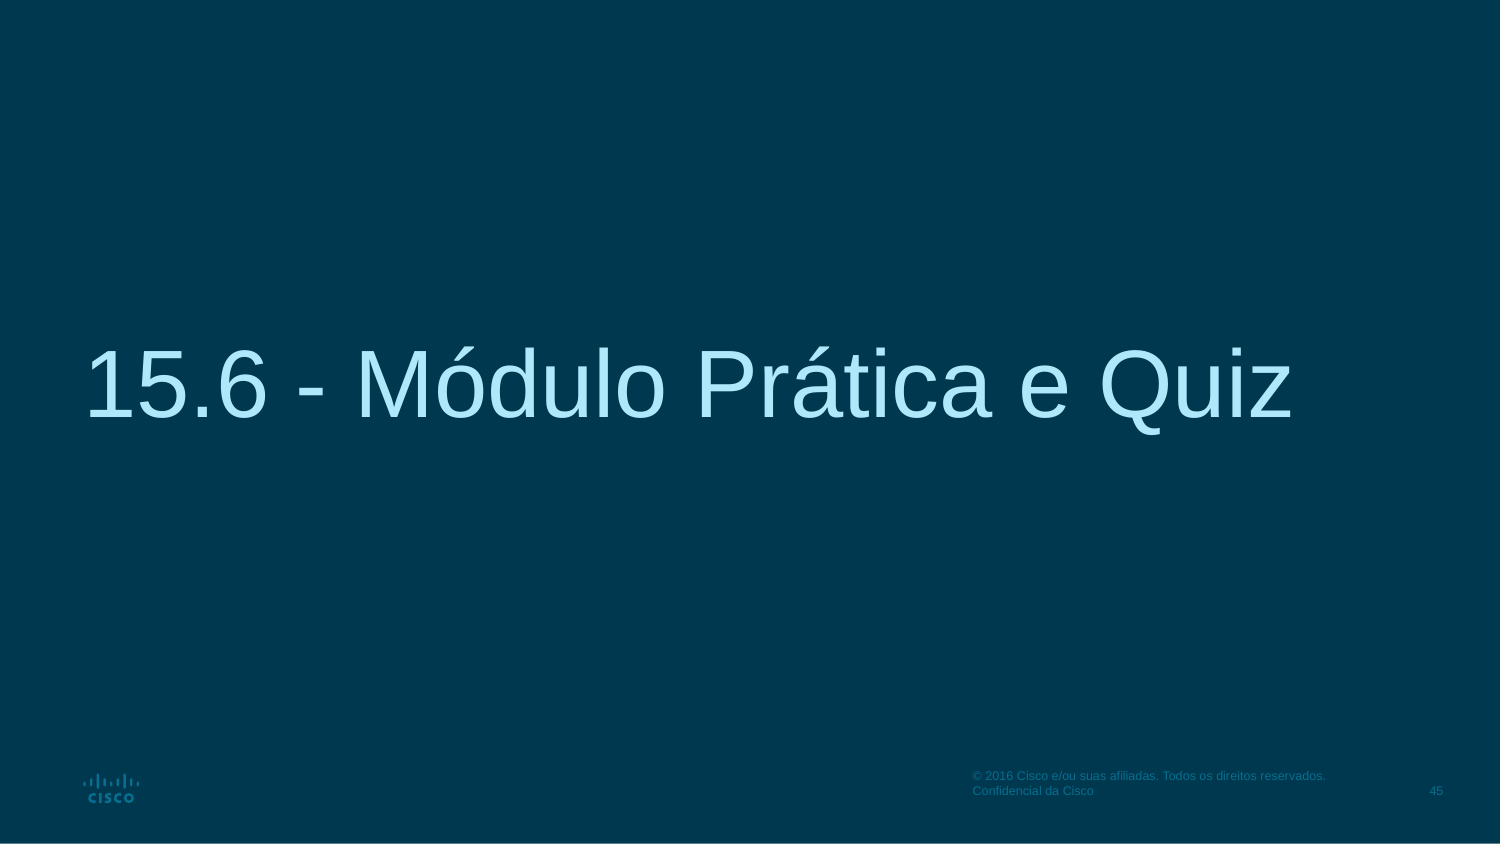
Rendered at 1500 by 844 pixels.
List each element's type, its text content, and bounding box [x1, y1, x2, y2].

title 15.6 - Módulo Prática e Quiz [68, 286, 1427, 446]
